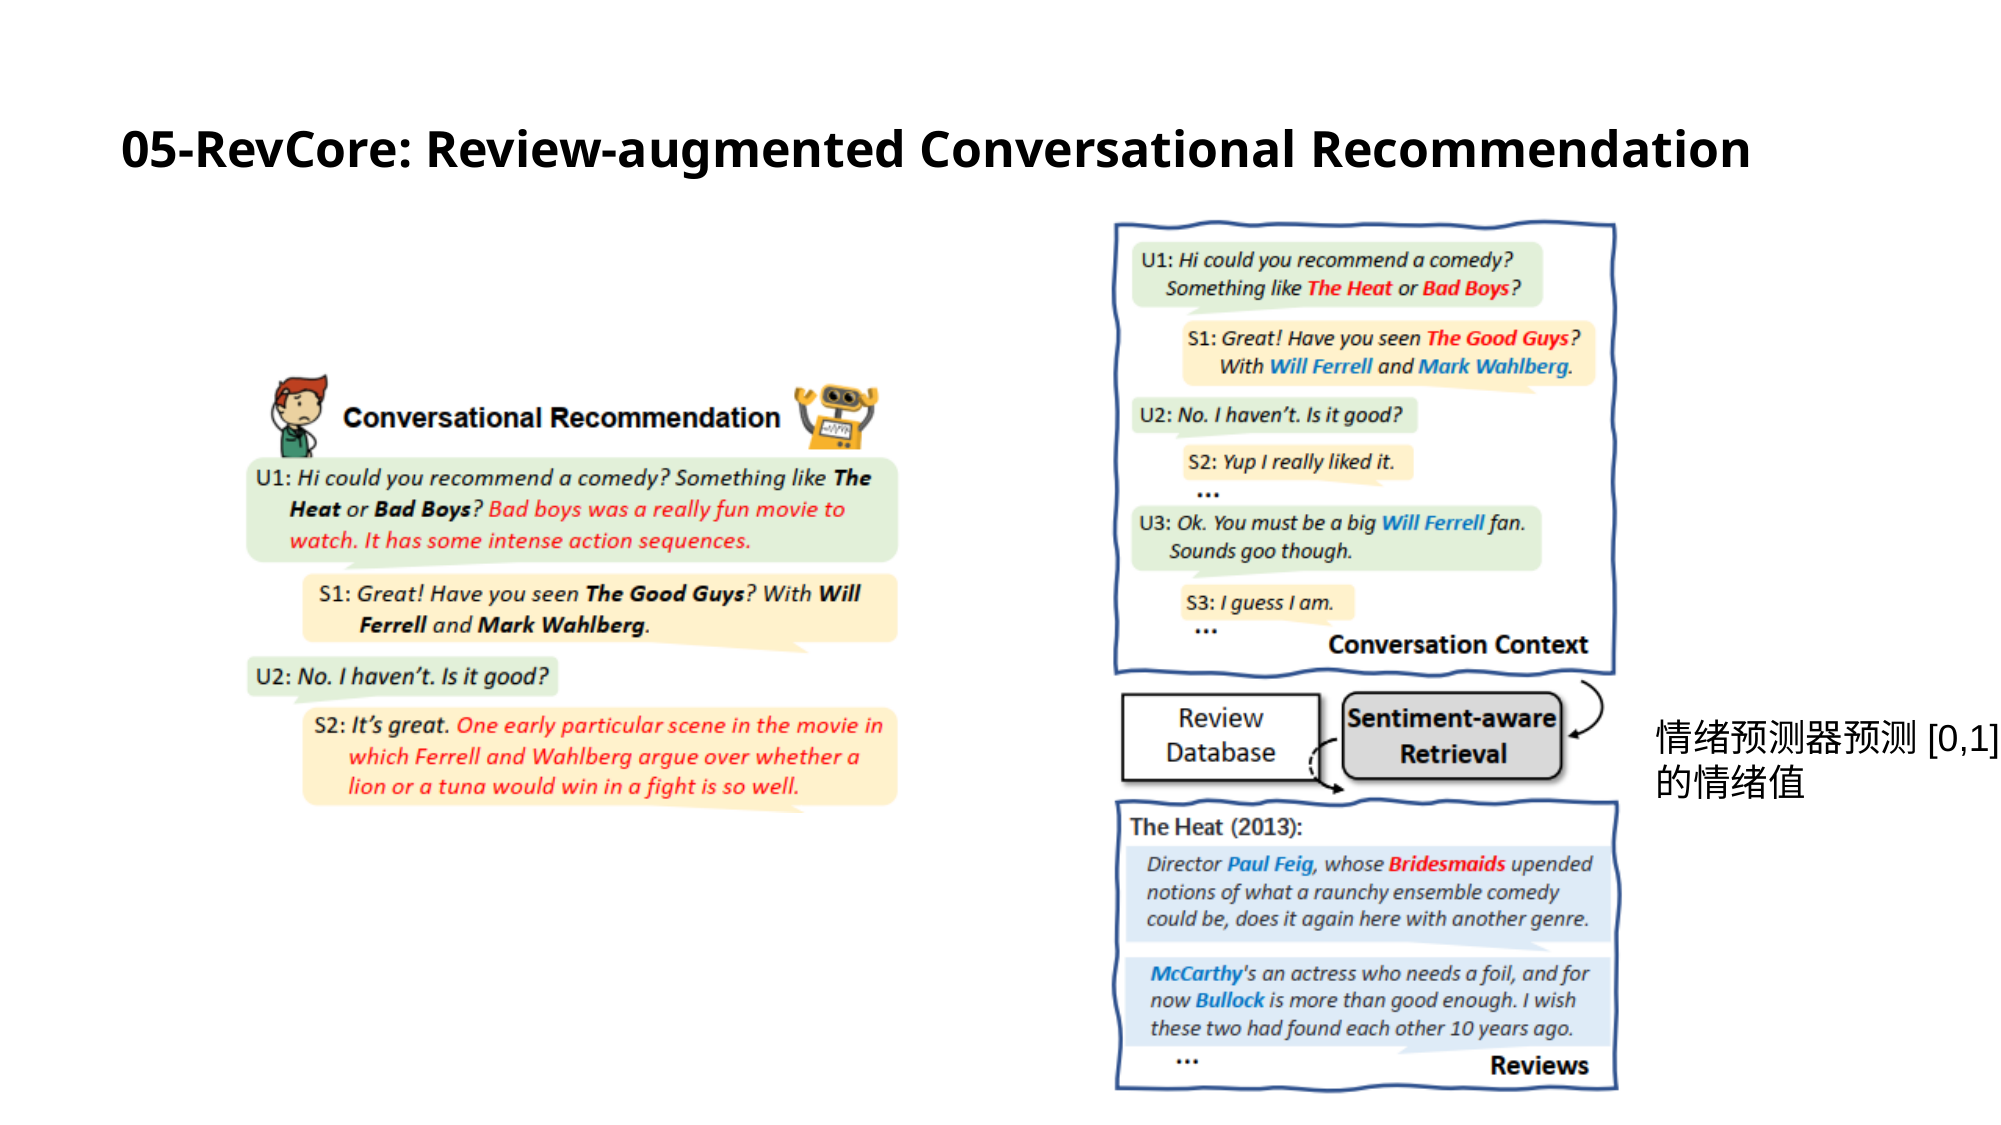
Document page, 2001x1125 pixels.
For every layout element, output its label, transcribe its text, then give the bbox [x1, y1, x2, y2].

title 05-RevCore: Review-augmented Conversational Recommendation [106, 42, 1942, 260]
text_box 情绪预测器预测[0,1] 的情绪值 [1641, 706, 2000, 812]
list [237, 351, 909, 813]
picture [1098, 211, 1634, 1103]
